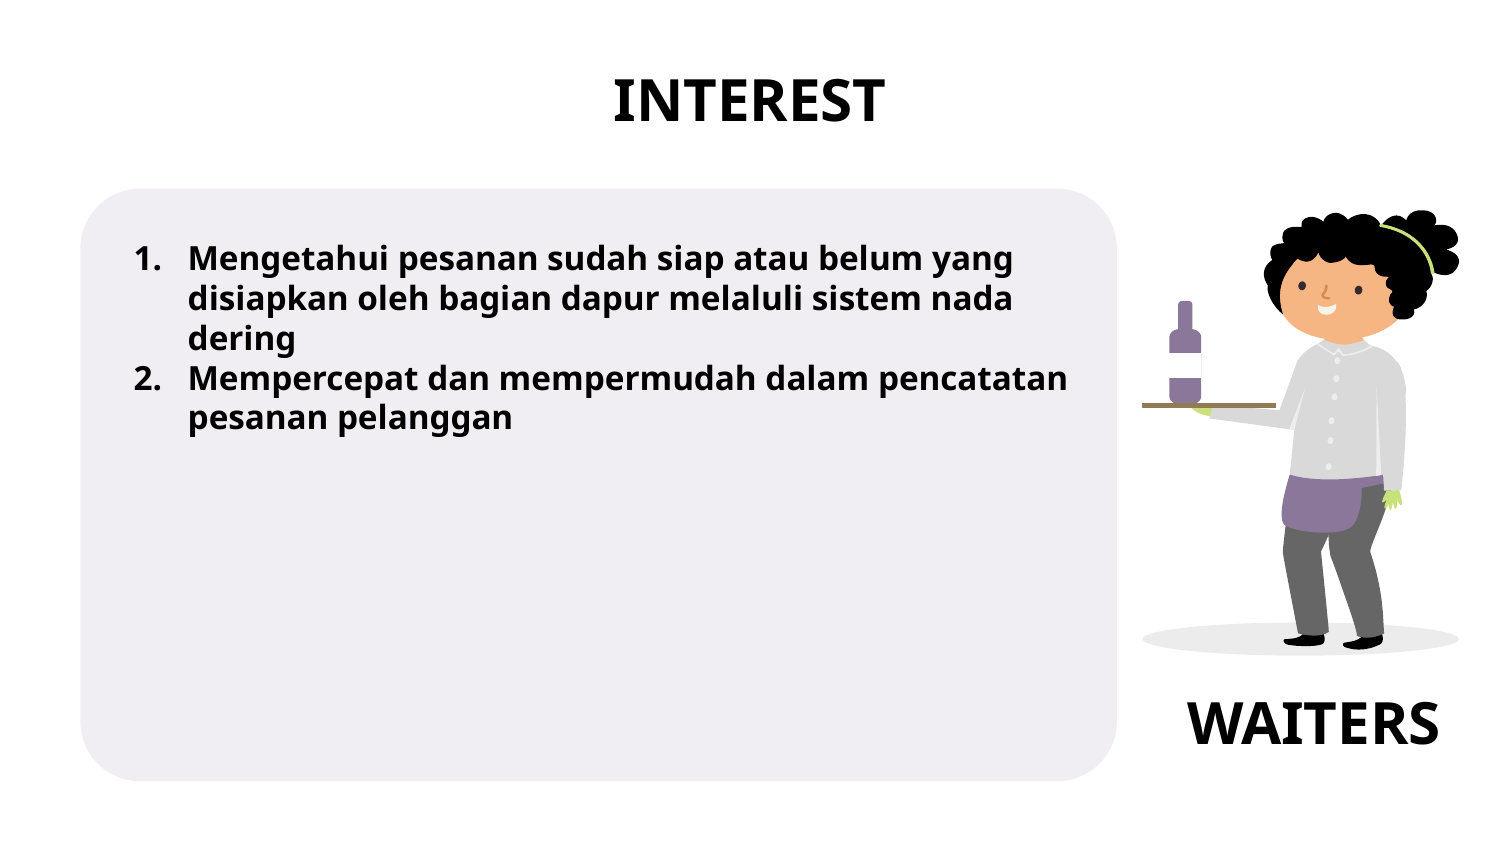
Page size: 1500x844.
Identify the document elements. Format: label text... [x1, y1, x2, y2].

text_box [80, 188, 1117, 782]
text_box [1142, 210, 1460, 656]
title INTEREST [75, 67, 1425, 129]
text_box Mengetahui pesanan sudah siap atau belum yang disiapkan oleh bagian dapur melaluli sistem nada dering Mempercepat dan mempermudah dalam pencatatan pesanan pelanggan [97, 221, 1100, 748]
title WAITERS [1127, 690, 1500, 752]
